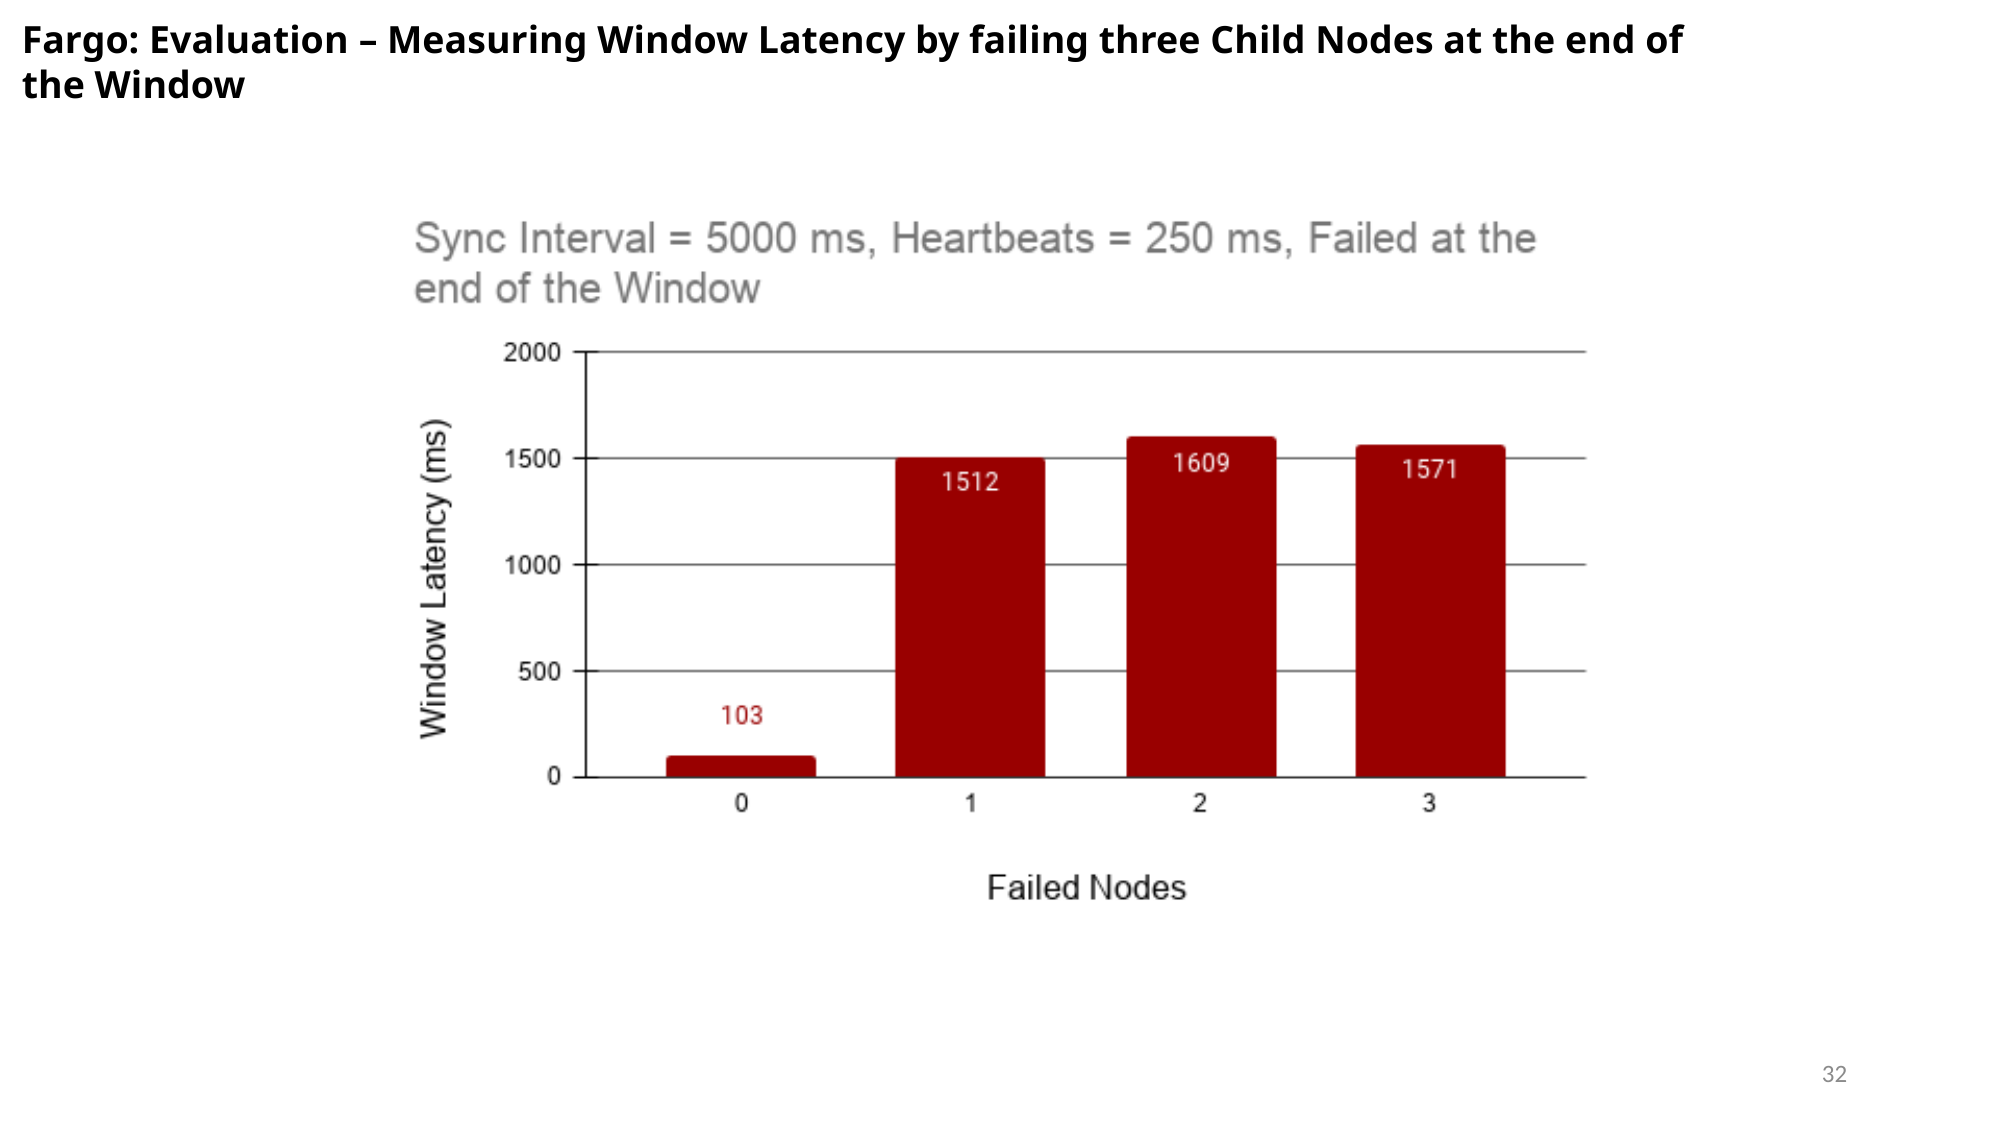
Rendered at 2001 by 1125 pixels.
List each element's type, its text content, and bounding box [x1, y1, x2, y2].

picture [374, 174, 1625, 948]
text_box Fargo: Evaluation – Measuring Window Latency by failing three Child Nodes at the end of the Window [7, 8, 1767, 204]
slide_number 32 [1412, 1042, 1863, 1103]
